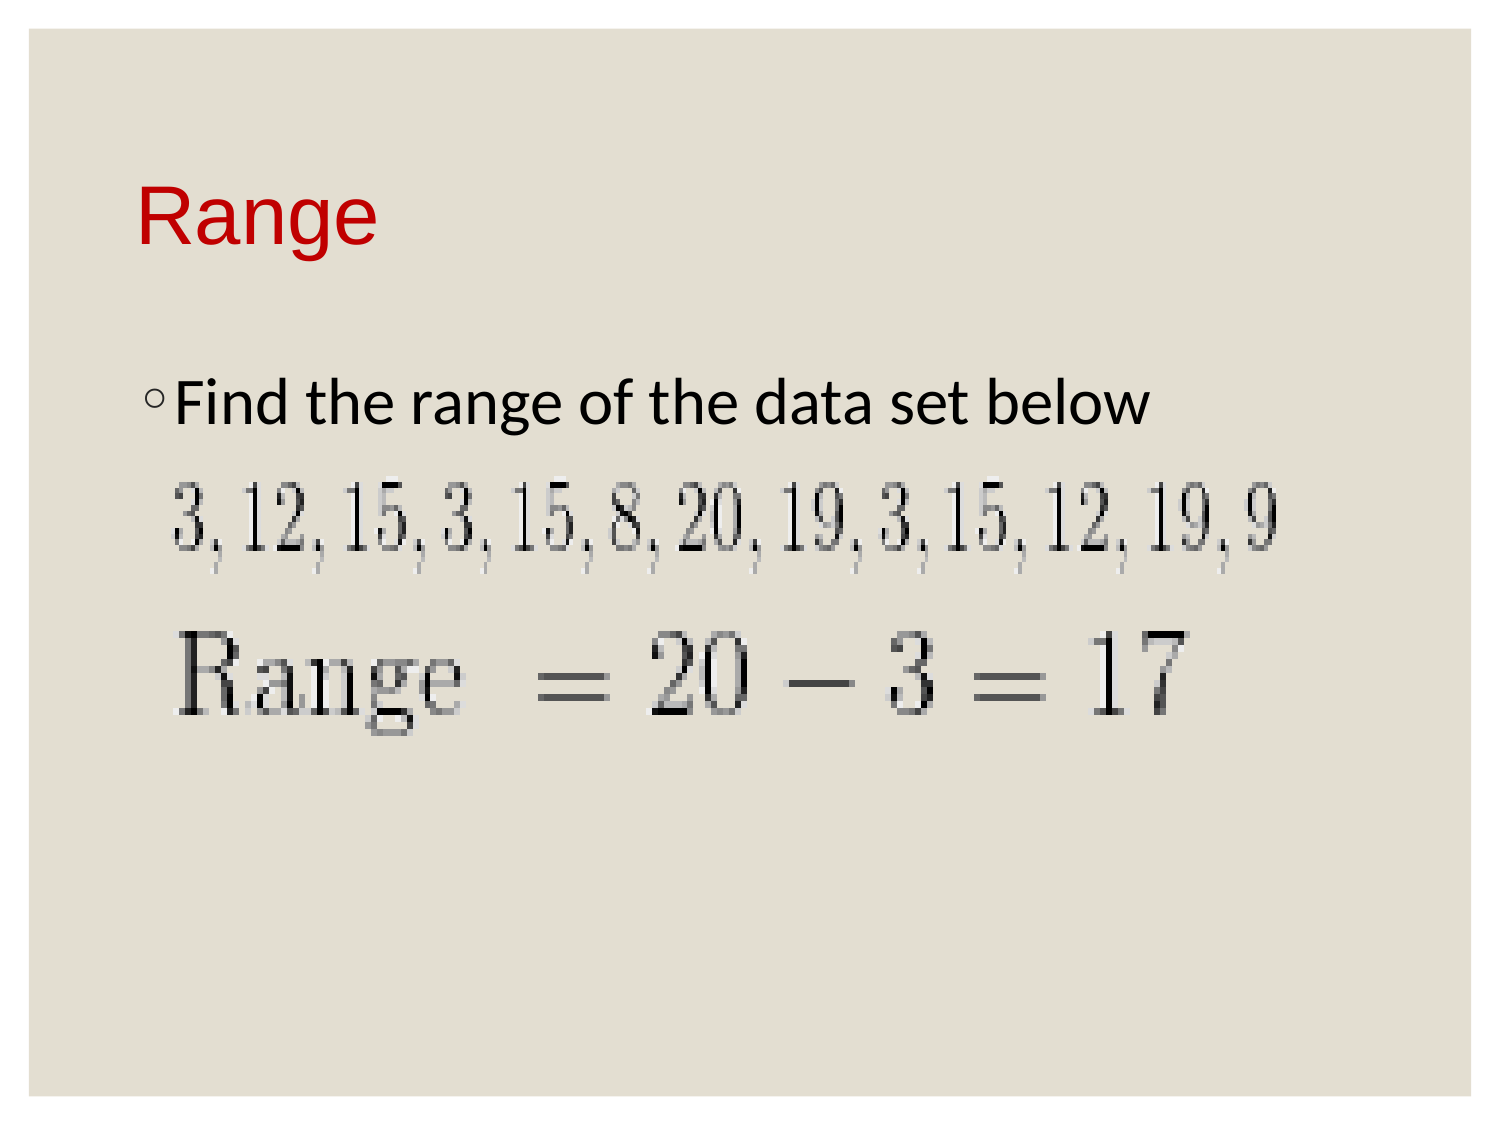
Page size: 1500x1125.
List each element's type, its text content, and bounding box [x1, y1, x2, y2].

picture [168, 471, 1284, 580]
title Range [120, 105, 1380, 331]
list Find the range of the data set below [120, 345, 1380, 1087]
picture [168, 618, 1196, 744]
